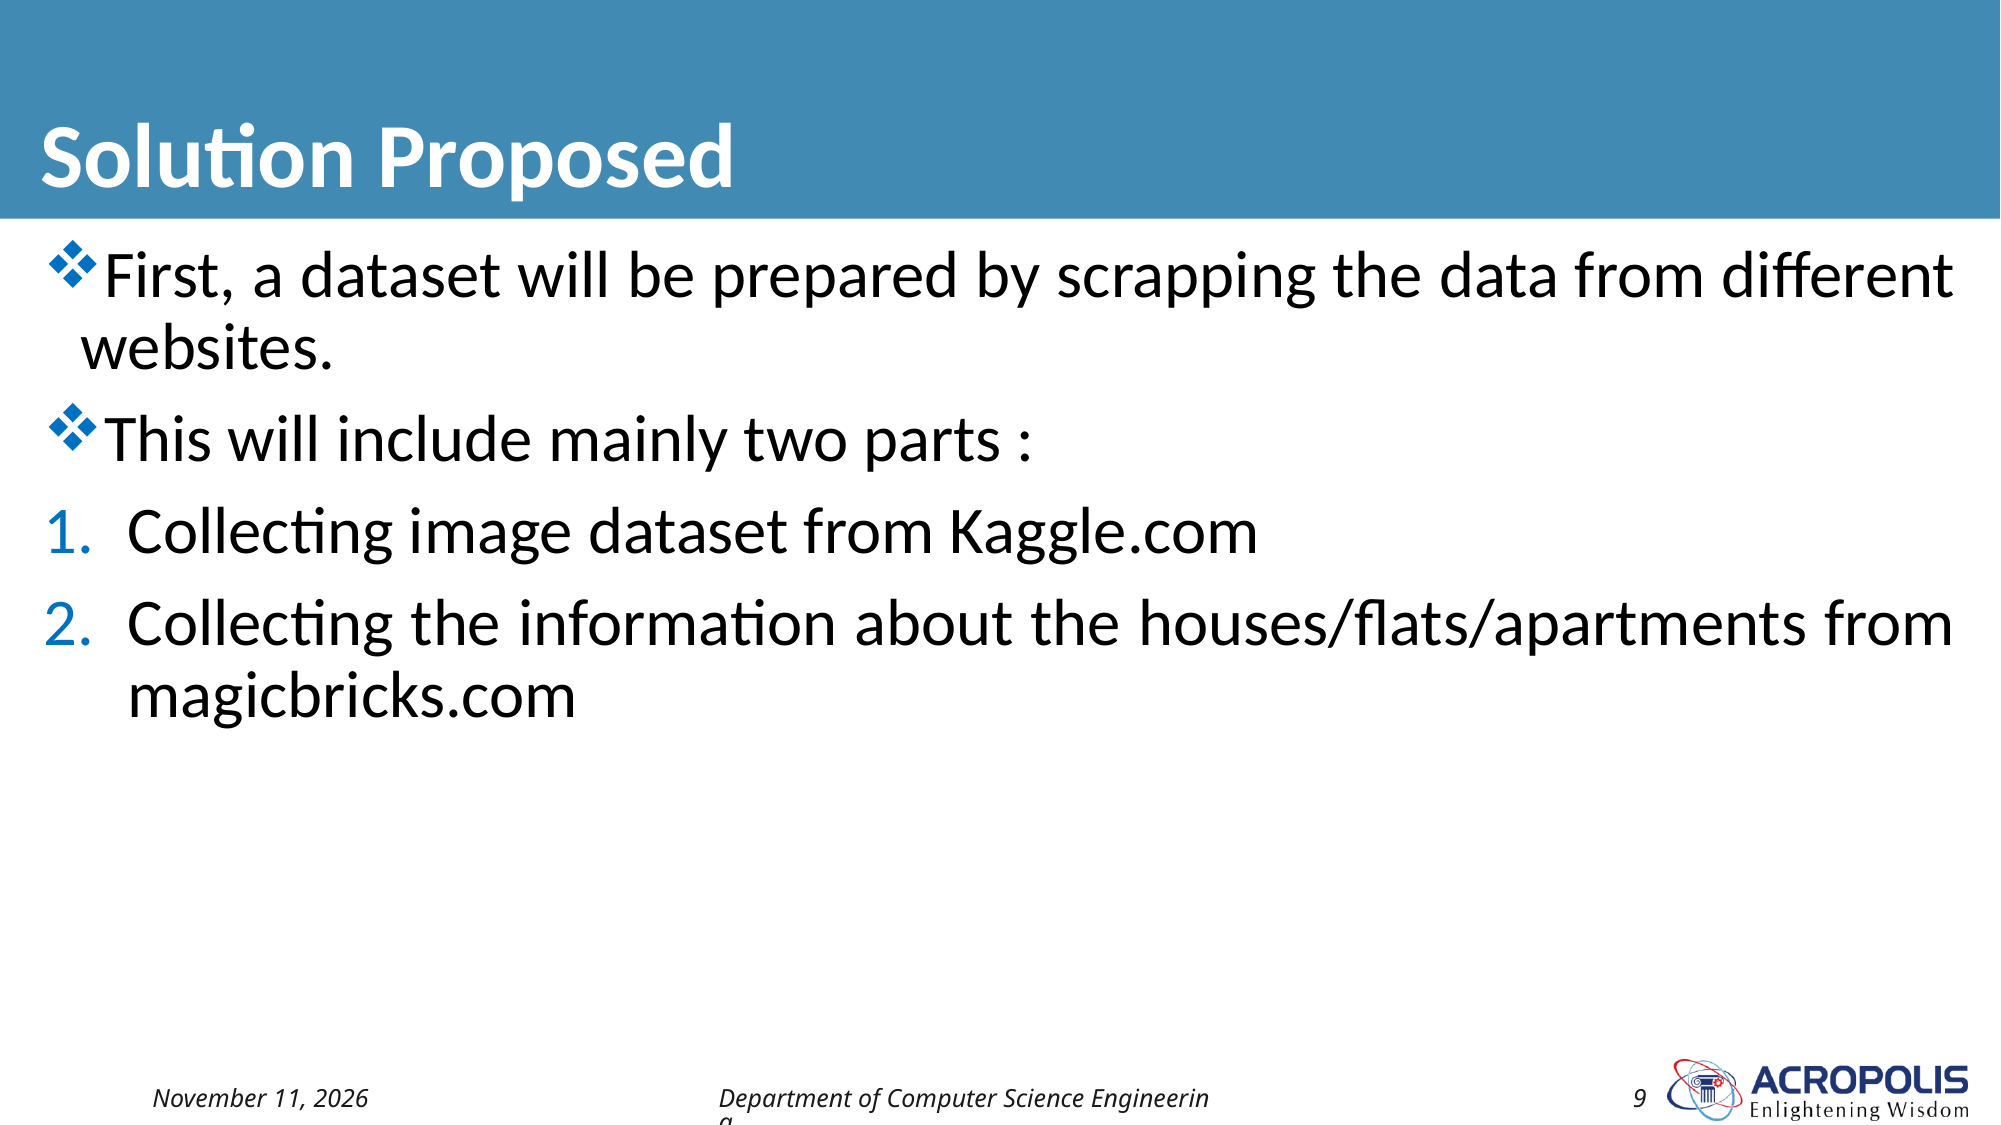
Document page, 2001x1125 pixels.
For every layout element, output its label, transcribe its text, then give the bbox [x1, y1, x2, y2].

slide_number 9 [1436, 1076, 1662, 1122]
picture [1667, 1072, 1968, 1121]
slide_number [137, 1076, 663, 1122]
footer Department of Computer Science Engineering [703, 1076, 1229, 1122]
list First, a dataset will be prepared by scrapping the data from different websites. This will include mainly two parts : Collecting image dataset from Kaggle.com Collecting the information about the houses/flats/apartments from magicbricks.com [28, 232, 1972, 1072]
title Solution Proposed [25, 0, 1974, 214]
